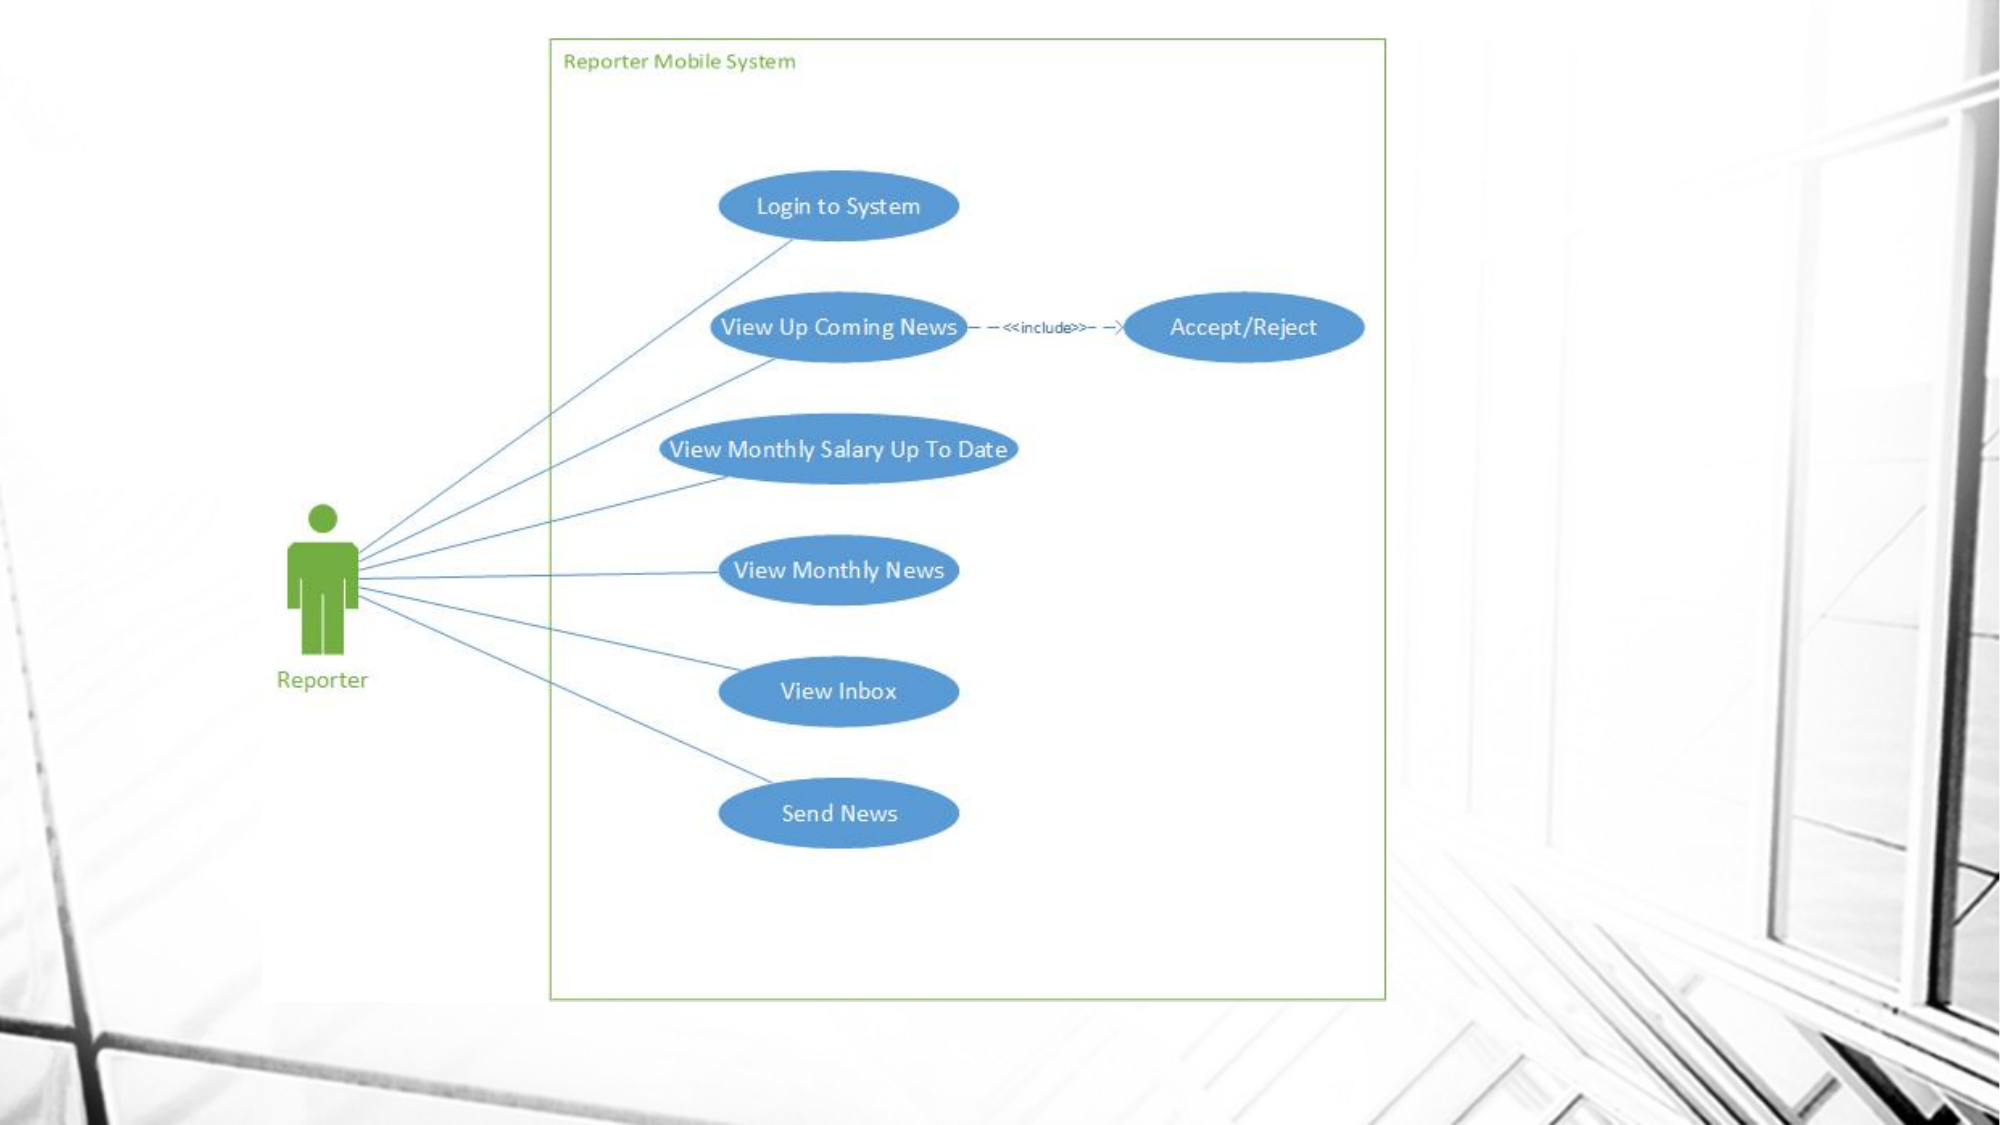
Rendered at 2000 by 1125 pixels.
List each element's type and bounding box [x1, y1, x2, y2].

picture [0, 0, 2000, 1125]
list [262, 37, 1388, 1002]
